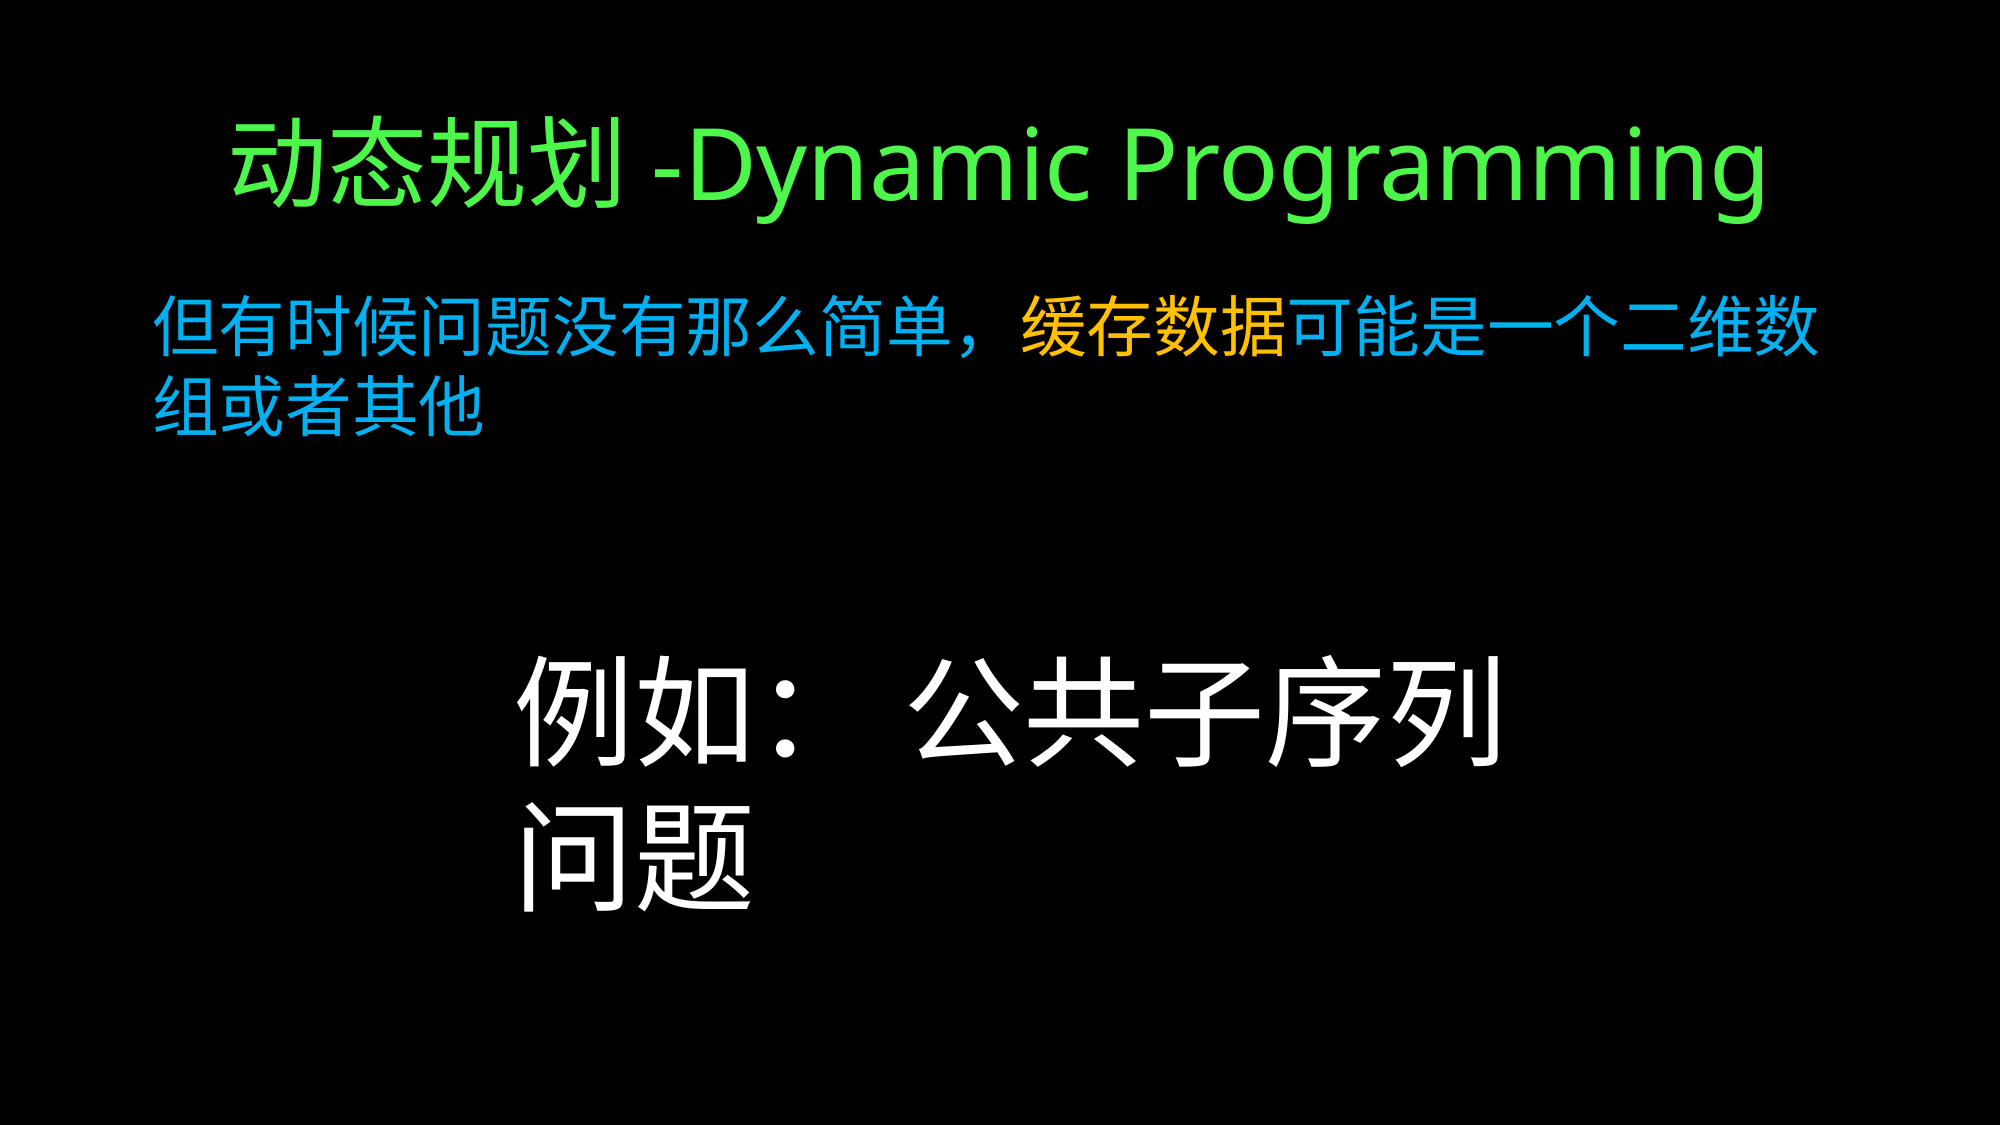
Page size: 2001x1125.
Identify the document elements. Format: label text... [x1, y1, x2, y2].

title 动态规划-Dynamic Programming [137, 59, 1863, 277]
text_box 但有时候问题没有那么简单，缓存数据可能是一个二维数组或者其他 [137, 277, 1863, 452]
text_box 例如： 公共子序列问题 [499, 629, 1628, 934]
